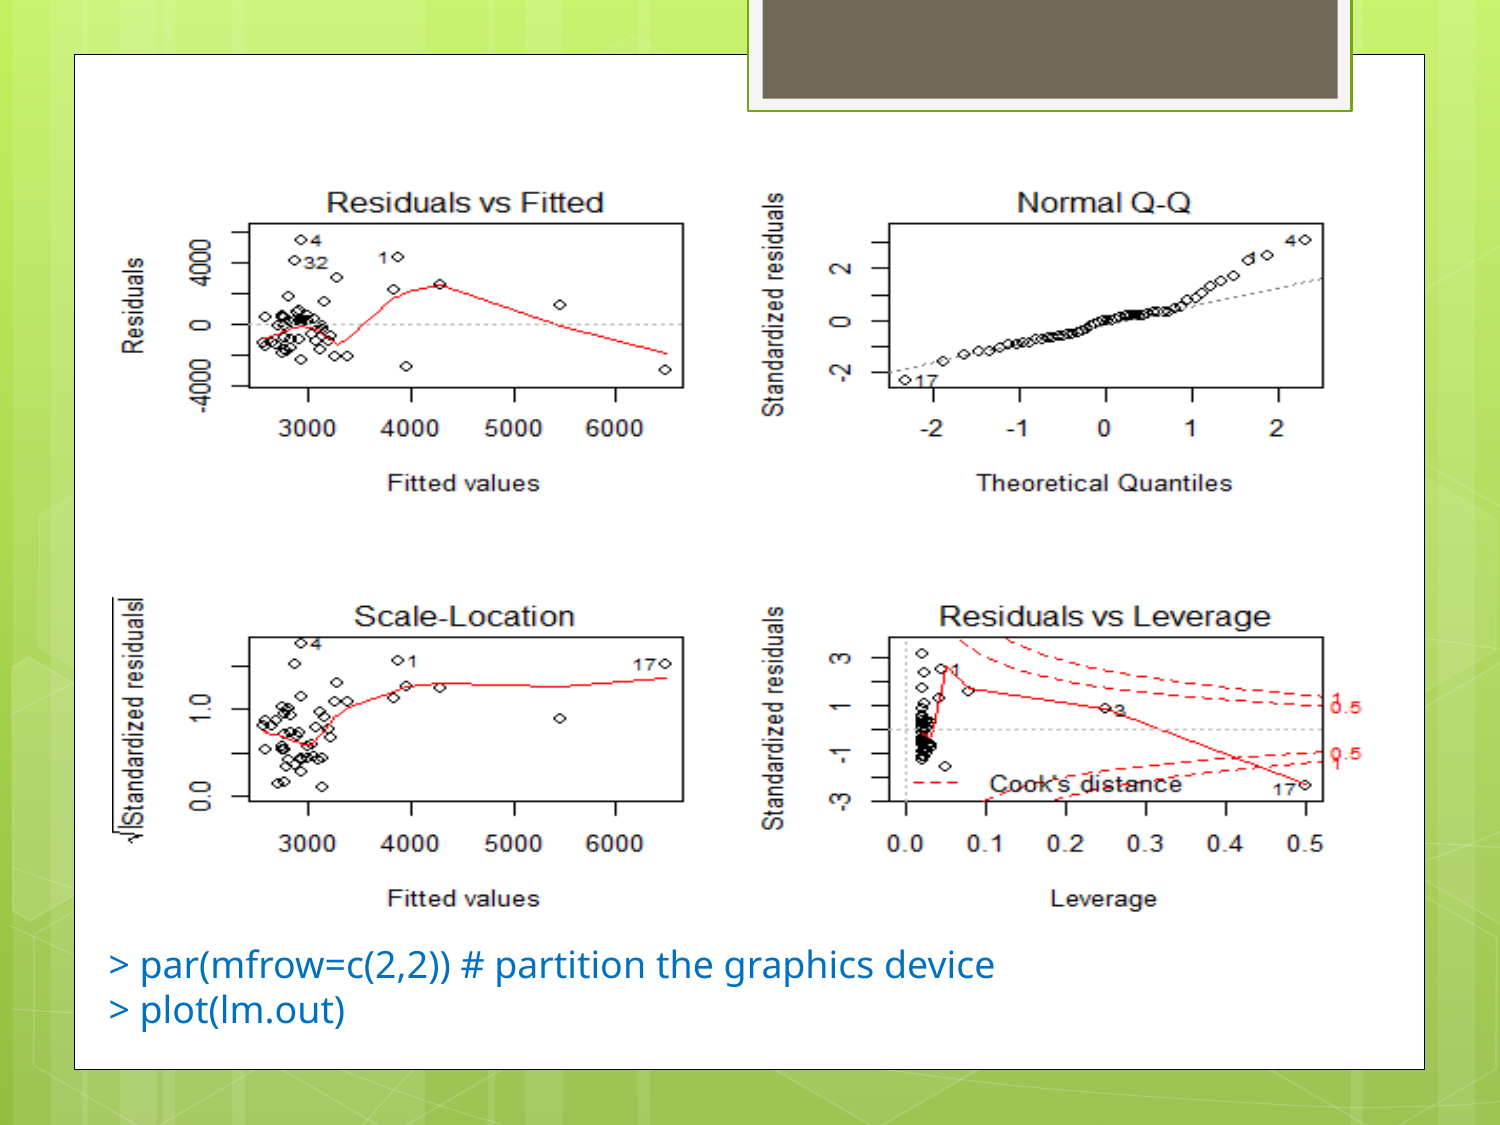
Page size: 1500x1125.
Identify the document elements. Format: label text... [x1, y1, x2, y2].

picture [112, 112, 1394, 942]
text_box > par(mfrow=c(2,2)) # partition the graphics device > plot(lm.out) [93, 933, 1394, 1039]
